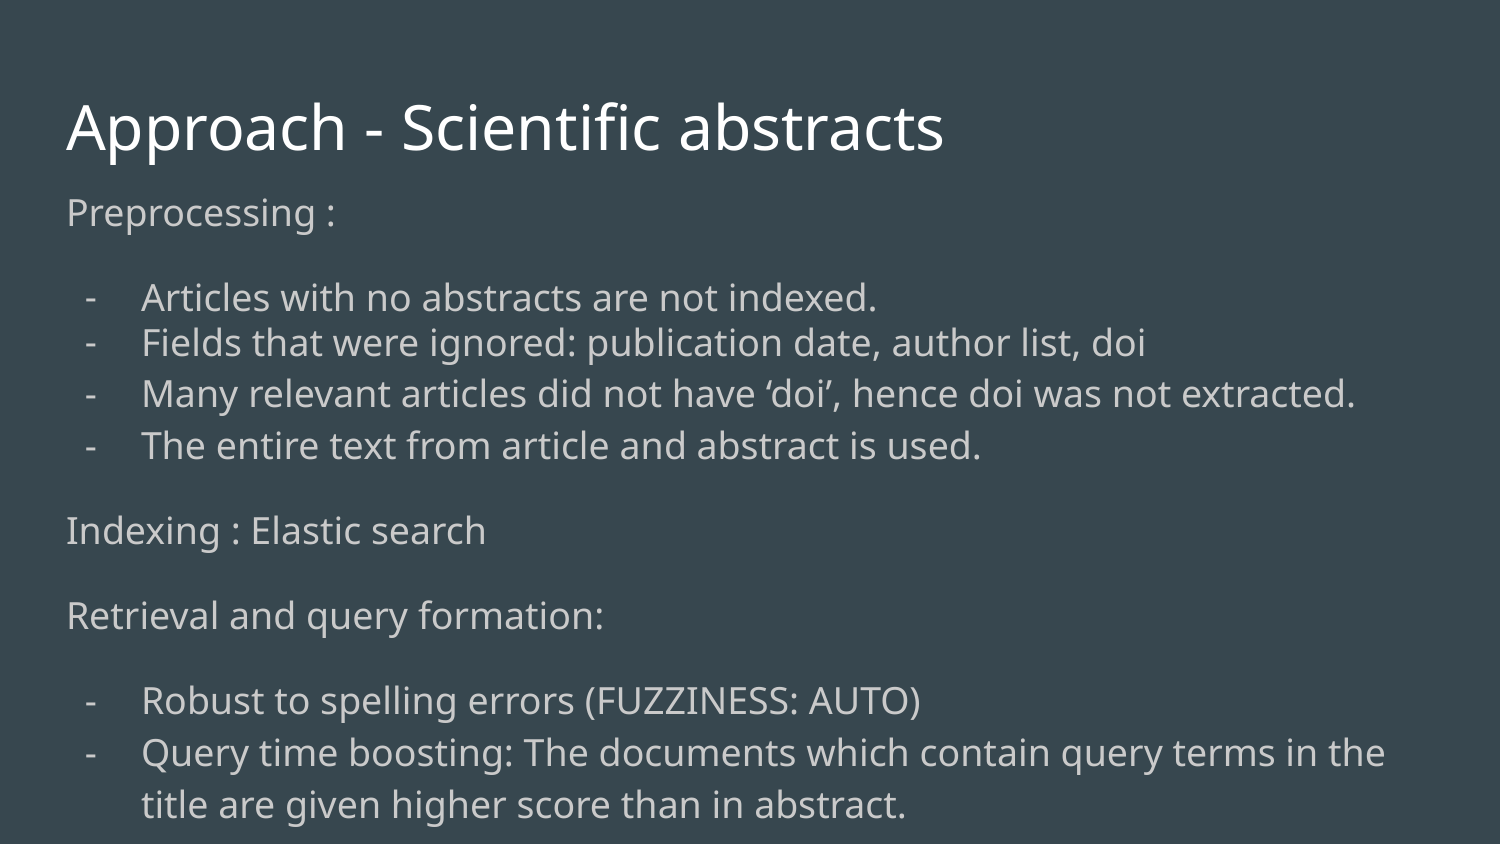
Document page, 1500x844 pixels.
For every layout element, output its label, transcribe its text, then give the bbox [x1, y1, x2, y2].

list Preprocessing : Articles with no abstracts are not indexed. Fields that were ignored: publication date, author list, doi Many relevant articles did not have ‘doi’, hence doi was not extracted. The entire text from article and abstract is used. Indexing : Elastic search Retrieval and query formation: Robust to spelling errors (FUZZINESS: AUTO) Query time boosting: The documents which contain query terms in the title are given higher score than in abstract. [51, 166, 1449, 788]
title Approach - Scientific abstracts [51, 72, 1449, 166]
